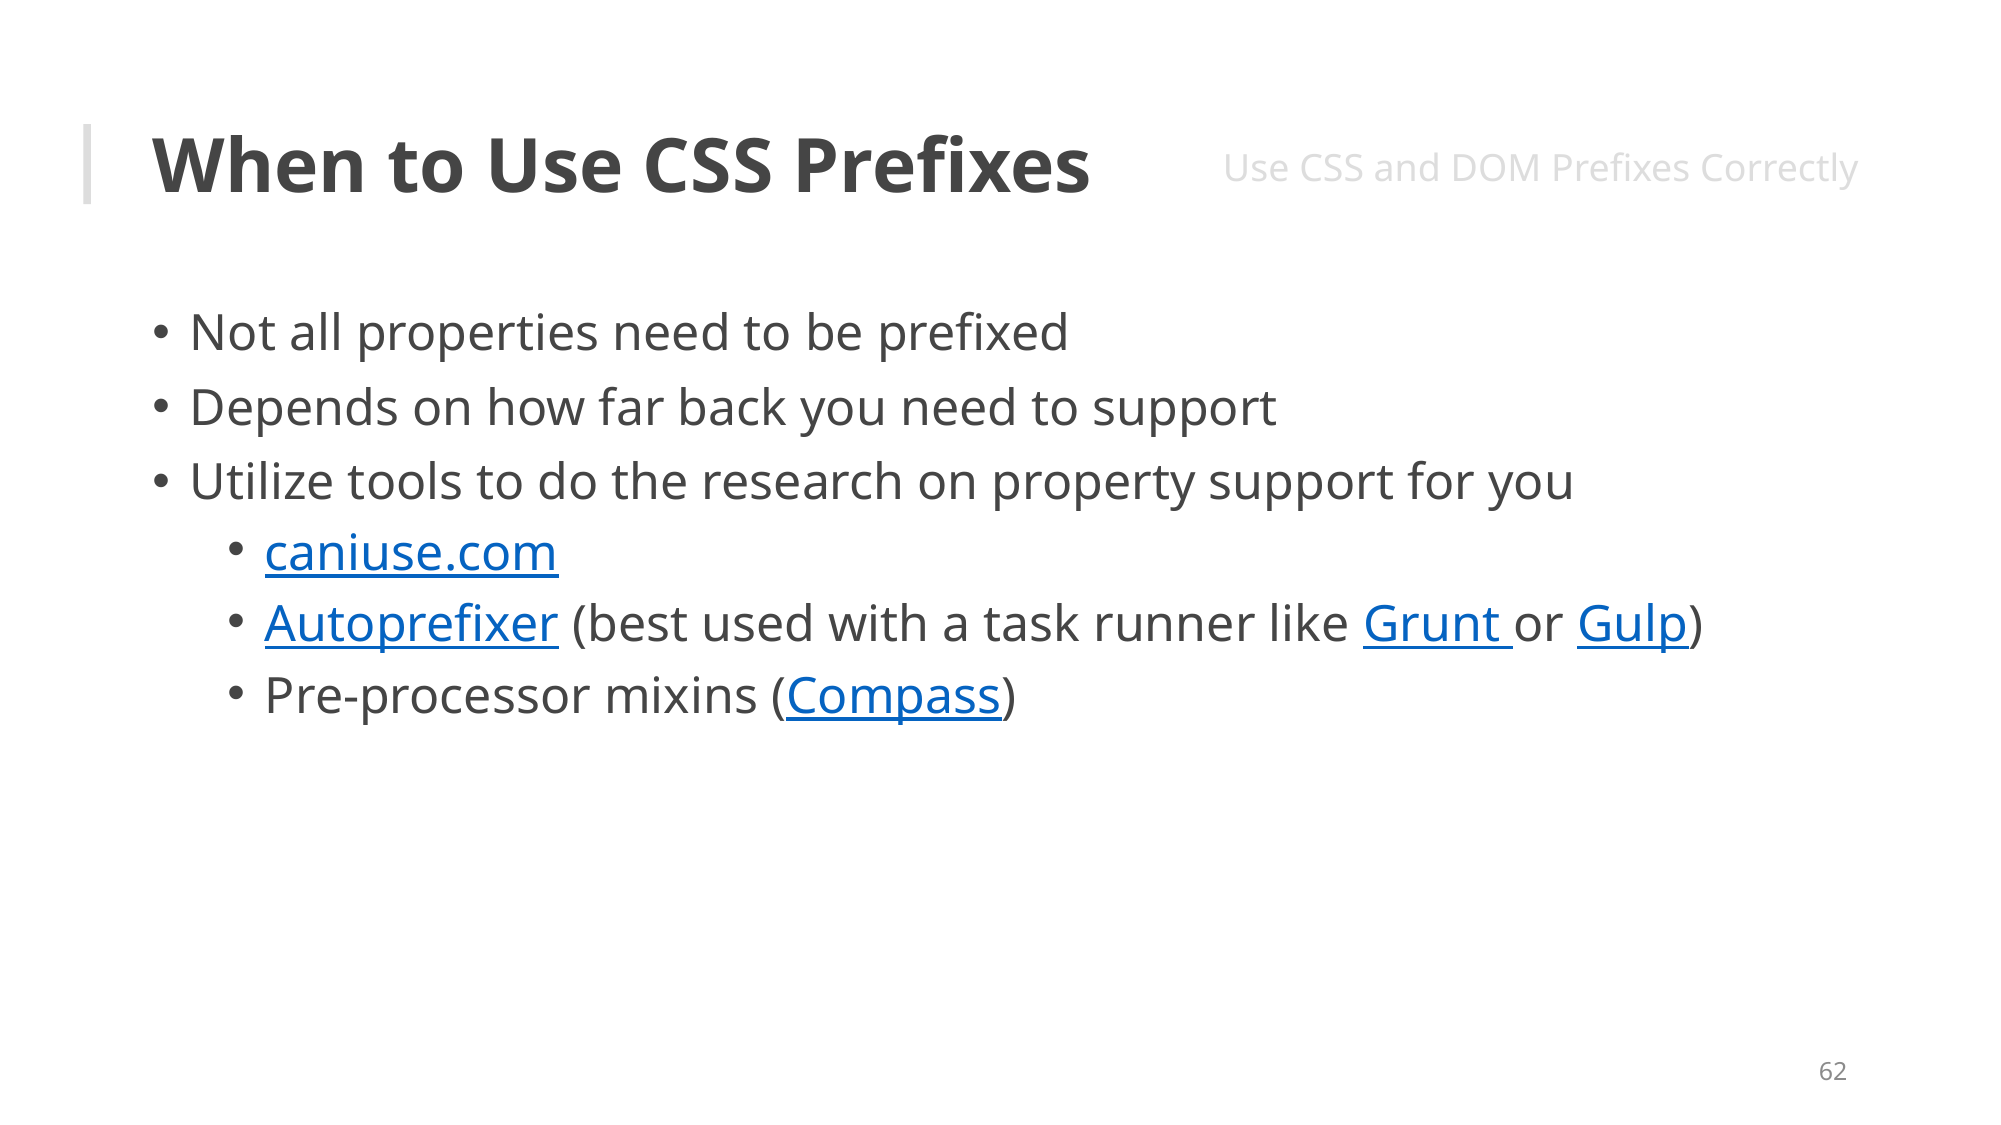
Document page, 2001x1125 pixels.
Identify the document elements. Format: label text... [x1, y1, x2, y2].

list Not all properties need to be prefixed Depends on how far back you need to support Utilize tools to do the research on property support for you caniuse.com Autoprefixer (best used with a task runner like Grunt or Gulp) Pre-processor mixins (Compass) [137, 299, 1863, 1014]
title When to Use CSS Prefixes [137, 59, 1863, 278]
slide_number 62 [1412, 1042, 1863, 1103]
text_box Use CSS and DOM Prefixes Correctly [1160, 136, 1874, 197]
